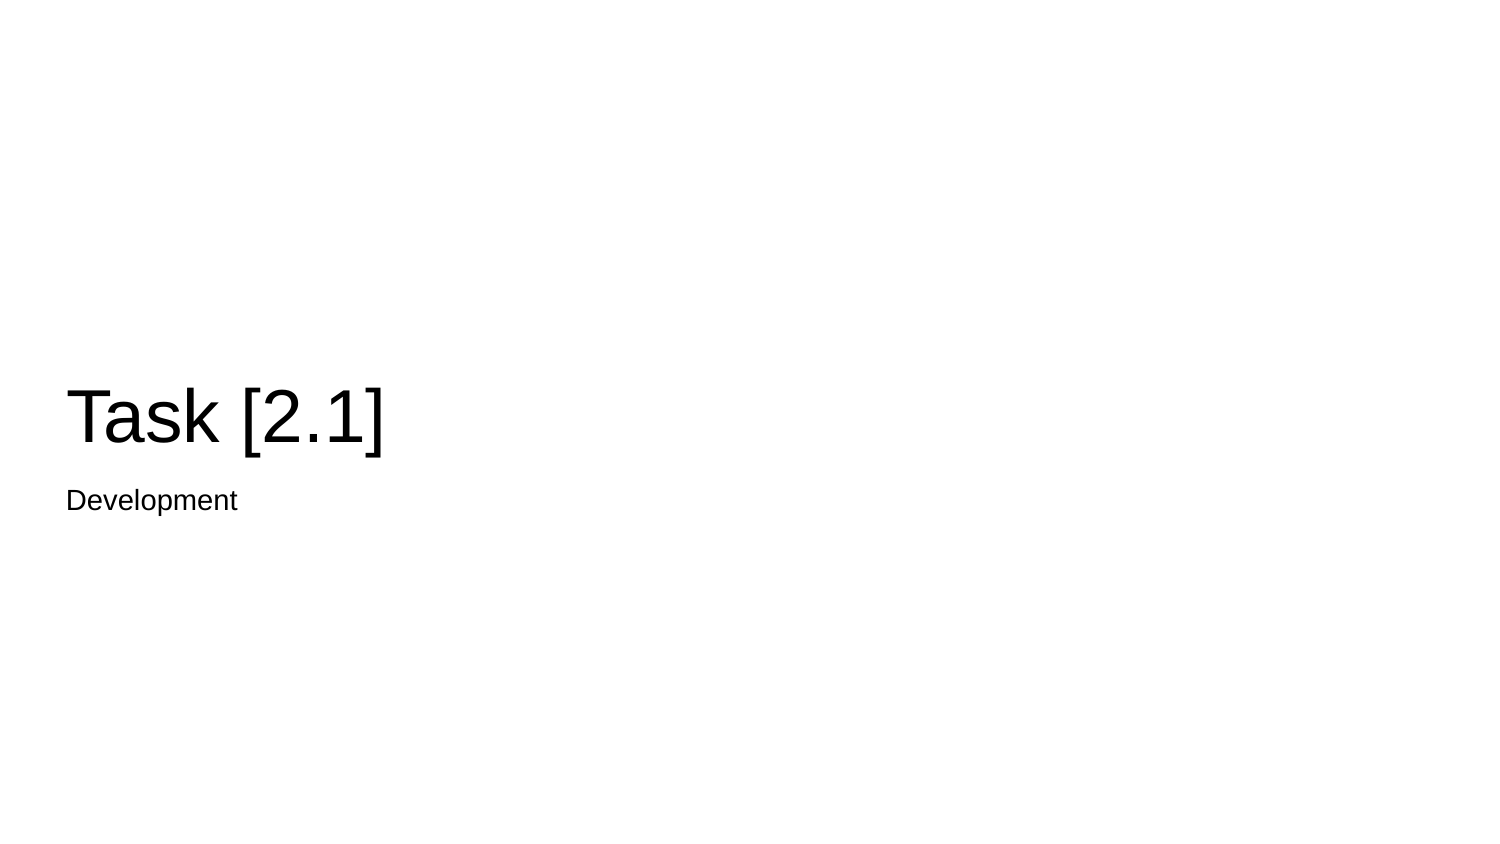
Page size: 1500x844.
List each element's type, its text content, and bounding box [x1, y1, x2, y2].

title Task [2.1] [51, 352, 1449, 491]
text_box Development [51, 473, 814, 524]
